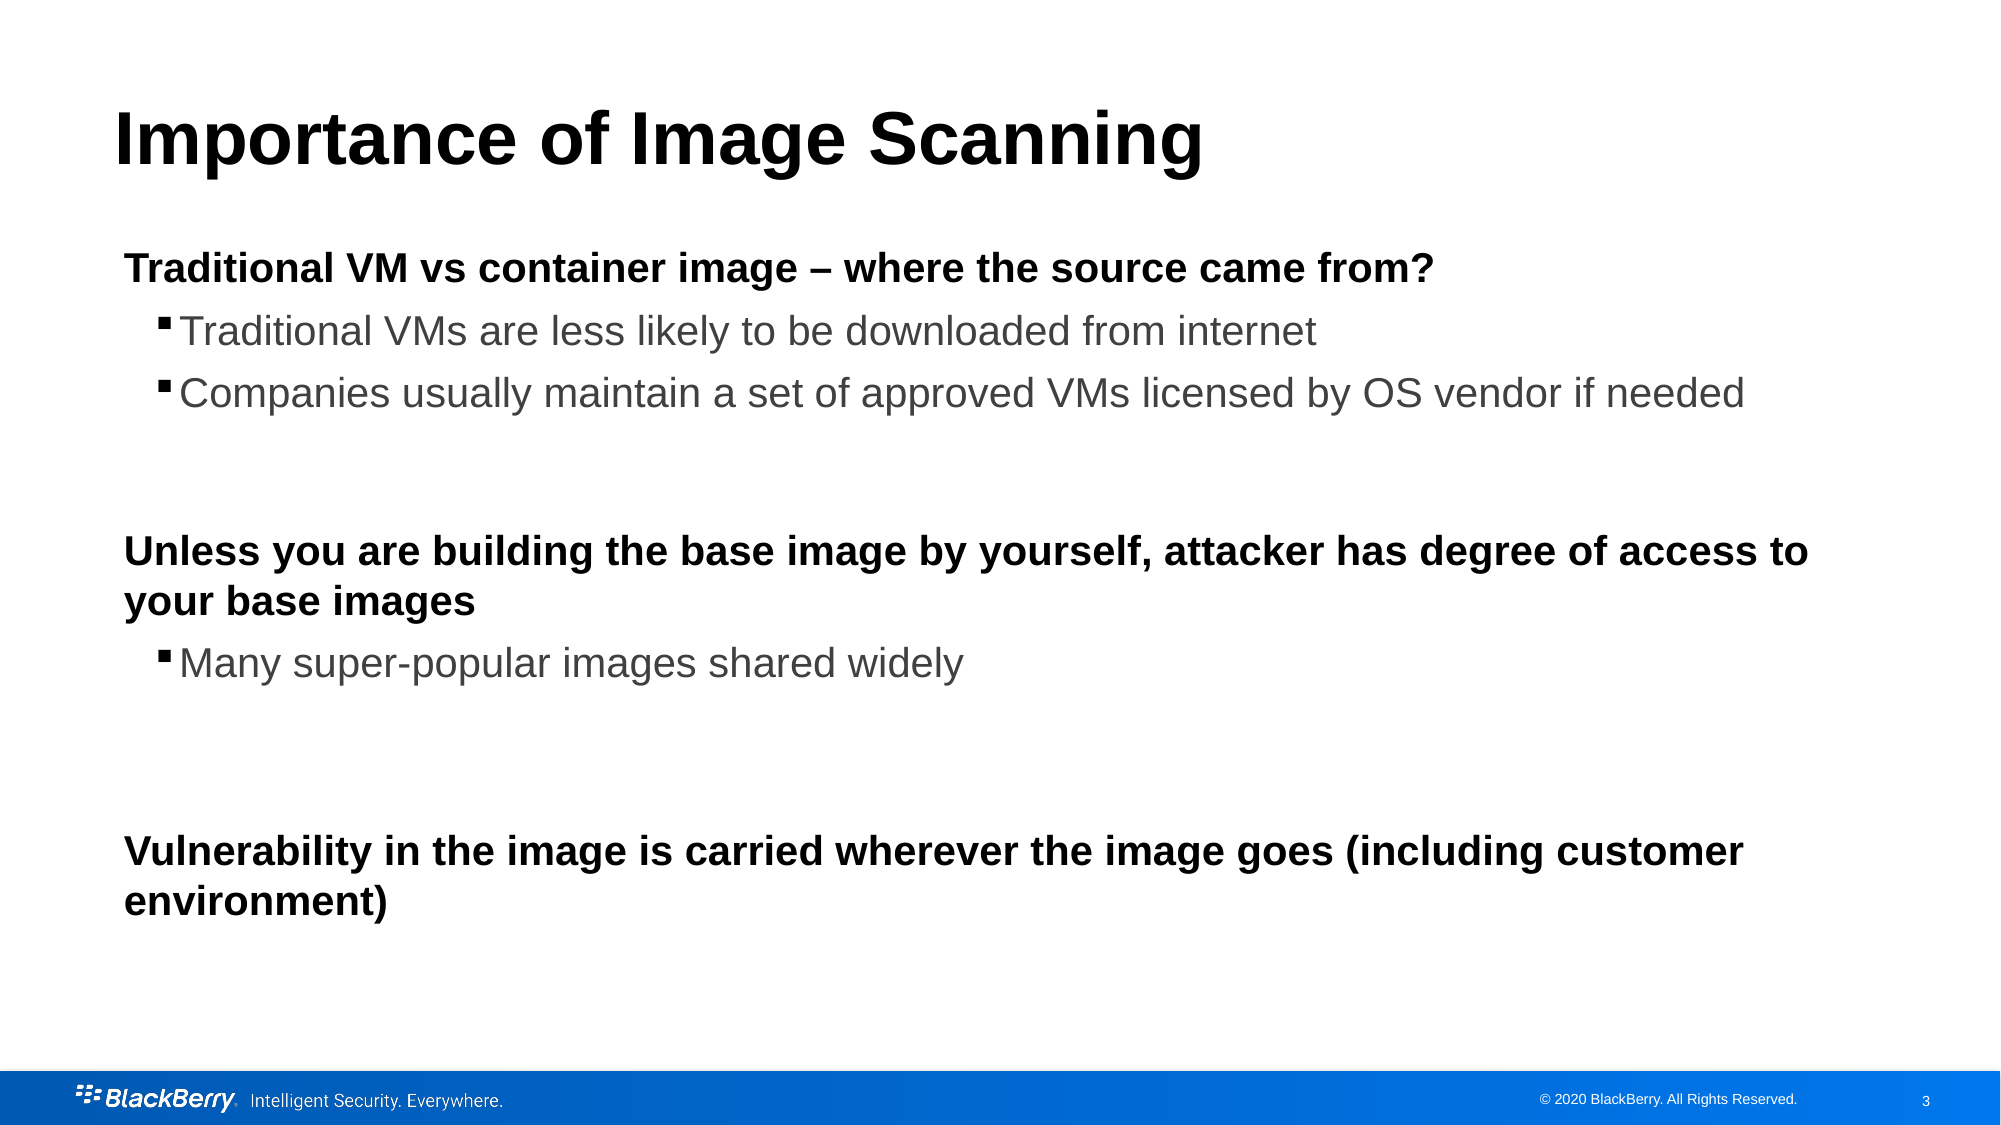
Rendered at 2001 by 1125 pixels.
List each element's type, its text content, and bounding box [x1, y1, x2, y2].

picture [75, 1081, 503, 1116]
list Traditional VM vs container image – where the source came from? Traditional VMs are less likely to be downloaded from internet Companies usually maintain a set of approved VMs licensed by OS vendor if needed Unless you are building the base image by yourself, attacker has degree of access to your base images Many super-popular images shared widely Vulnerability in the image is carried wherever the image goes (including customer environment) [101, 233, 1900, 1035]
title Importance of Image Scanning [99, 0, 1900, 188]
